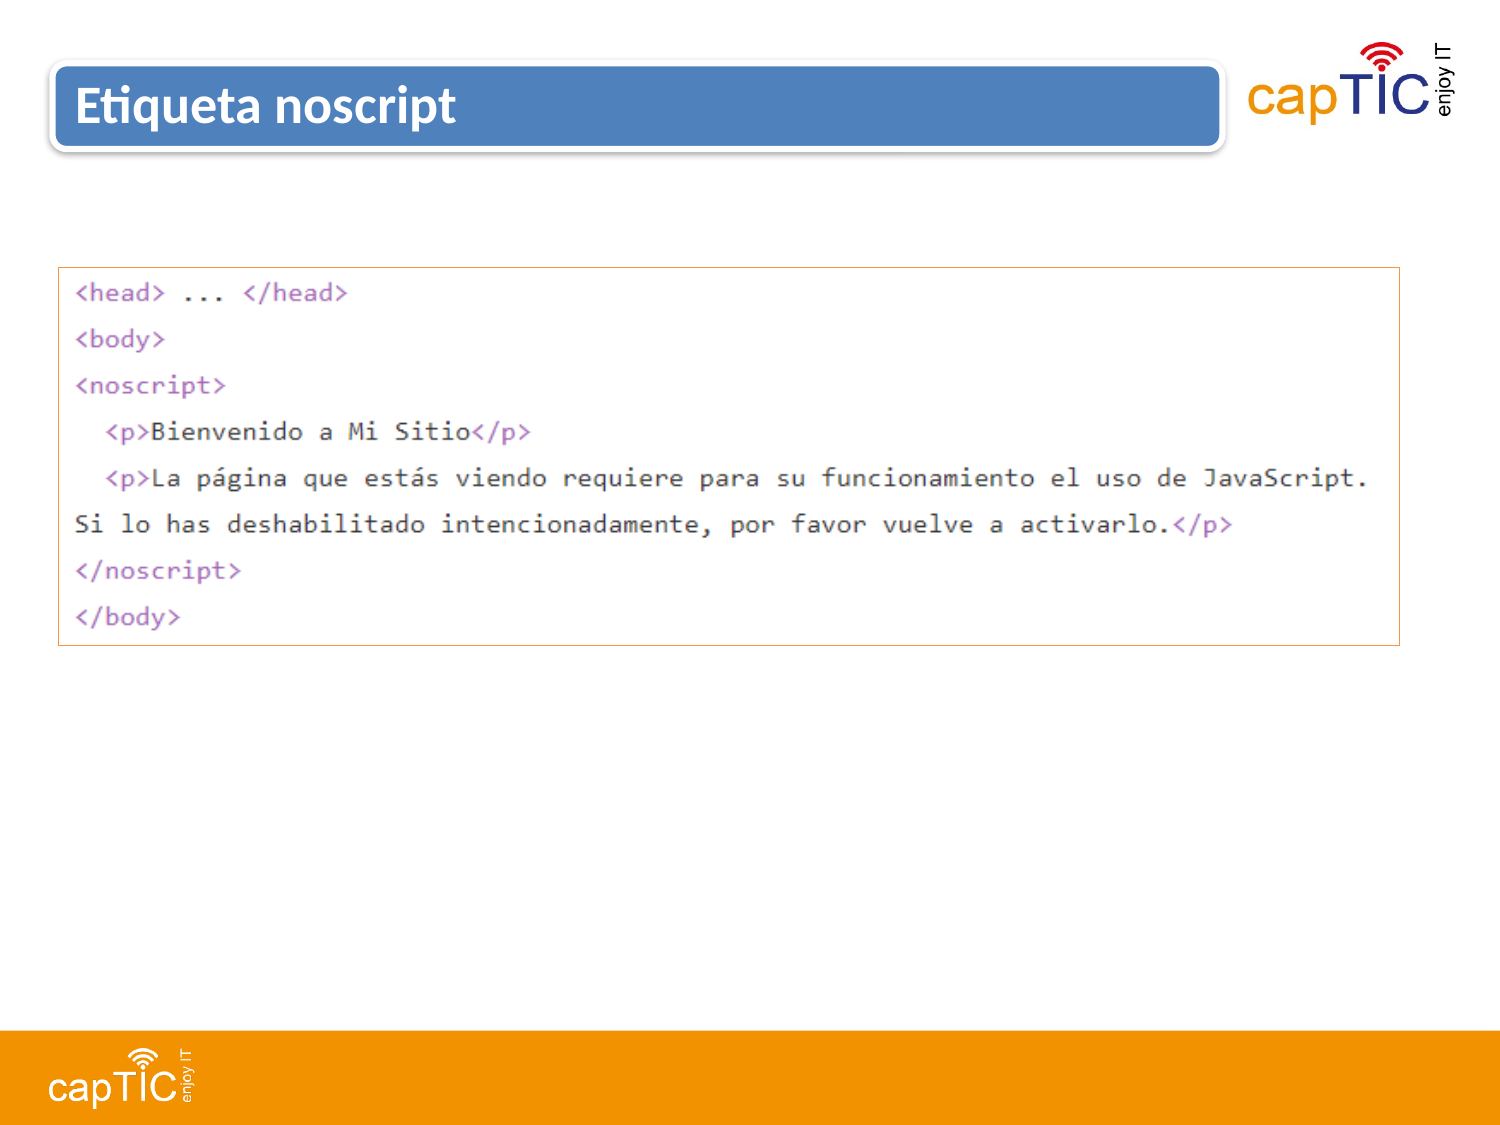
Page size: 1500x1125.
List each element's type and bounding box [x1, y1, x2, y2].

text_box [52, 62, 1223, 150]
picture [58, 266, 1400, 646]
picture [1246, 42, 1457, 132]
picture [47, 1048, 196, 1114]
